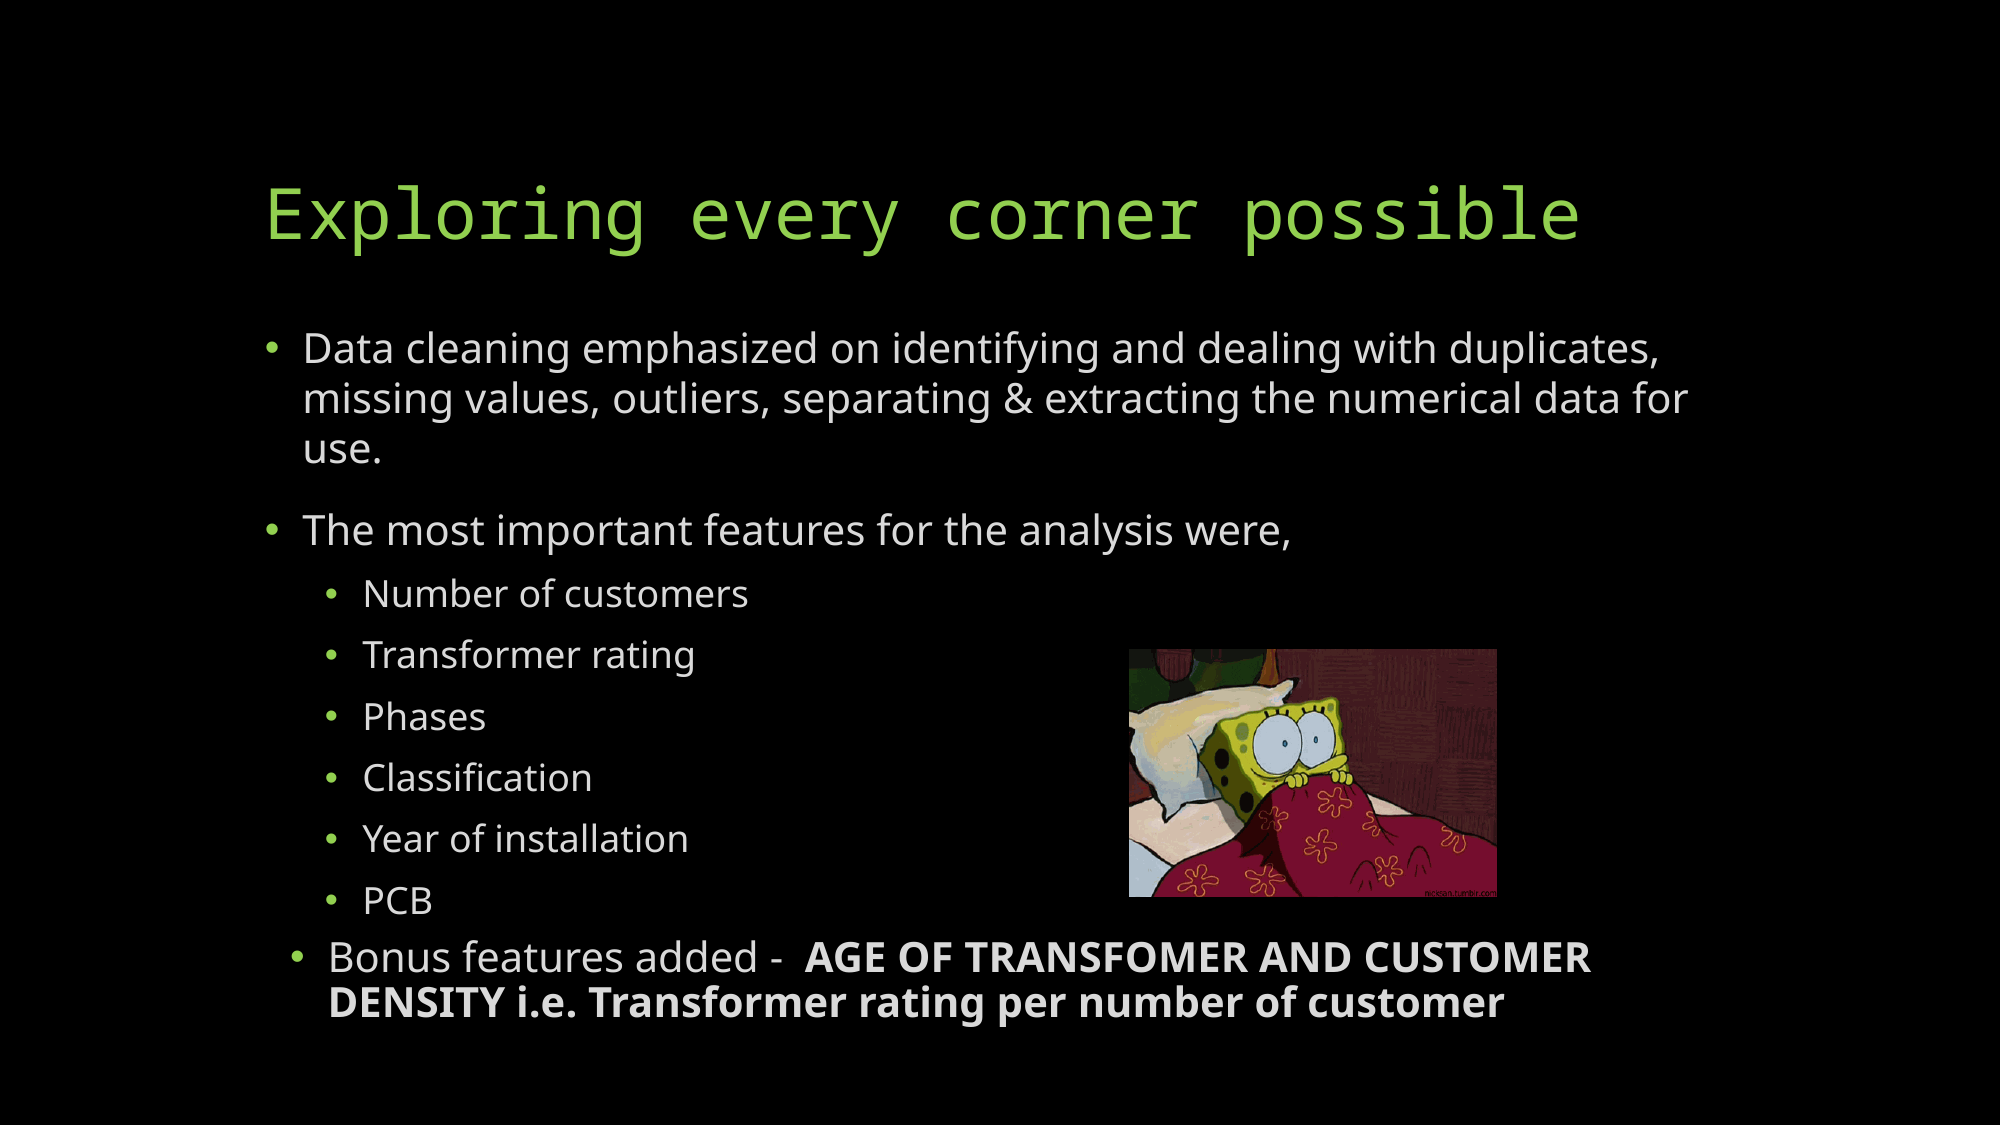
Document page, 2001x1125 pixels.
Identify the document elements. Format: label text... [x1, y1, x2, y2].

title Exploring every corner possible [249, 75, 1750, 263]
text_box Bonus features added - AGE OF TRANSFOMER AND CUSTOMER DENSITY i.e. Transformer rating per number of customer [274, 928, 1674, 1040]
picture [1129, 649, 1497, 897]
list Data cleaning emphasized on identifying and dealing with duplicates, missing values, outliers, separating & extracting the numerical data for use. The most important features for the analysis were, Number of customers Transformer rating Phases Classification Year of installation PCB [249, 314, 1750, 1015]
